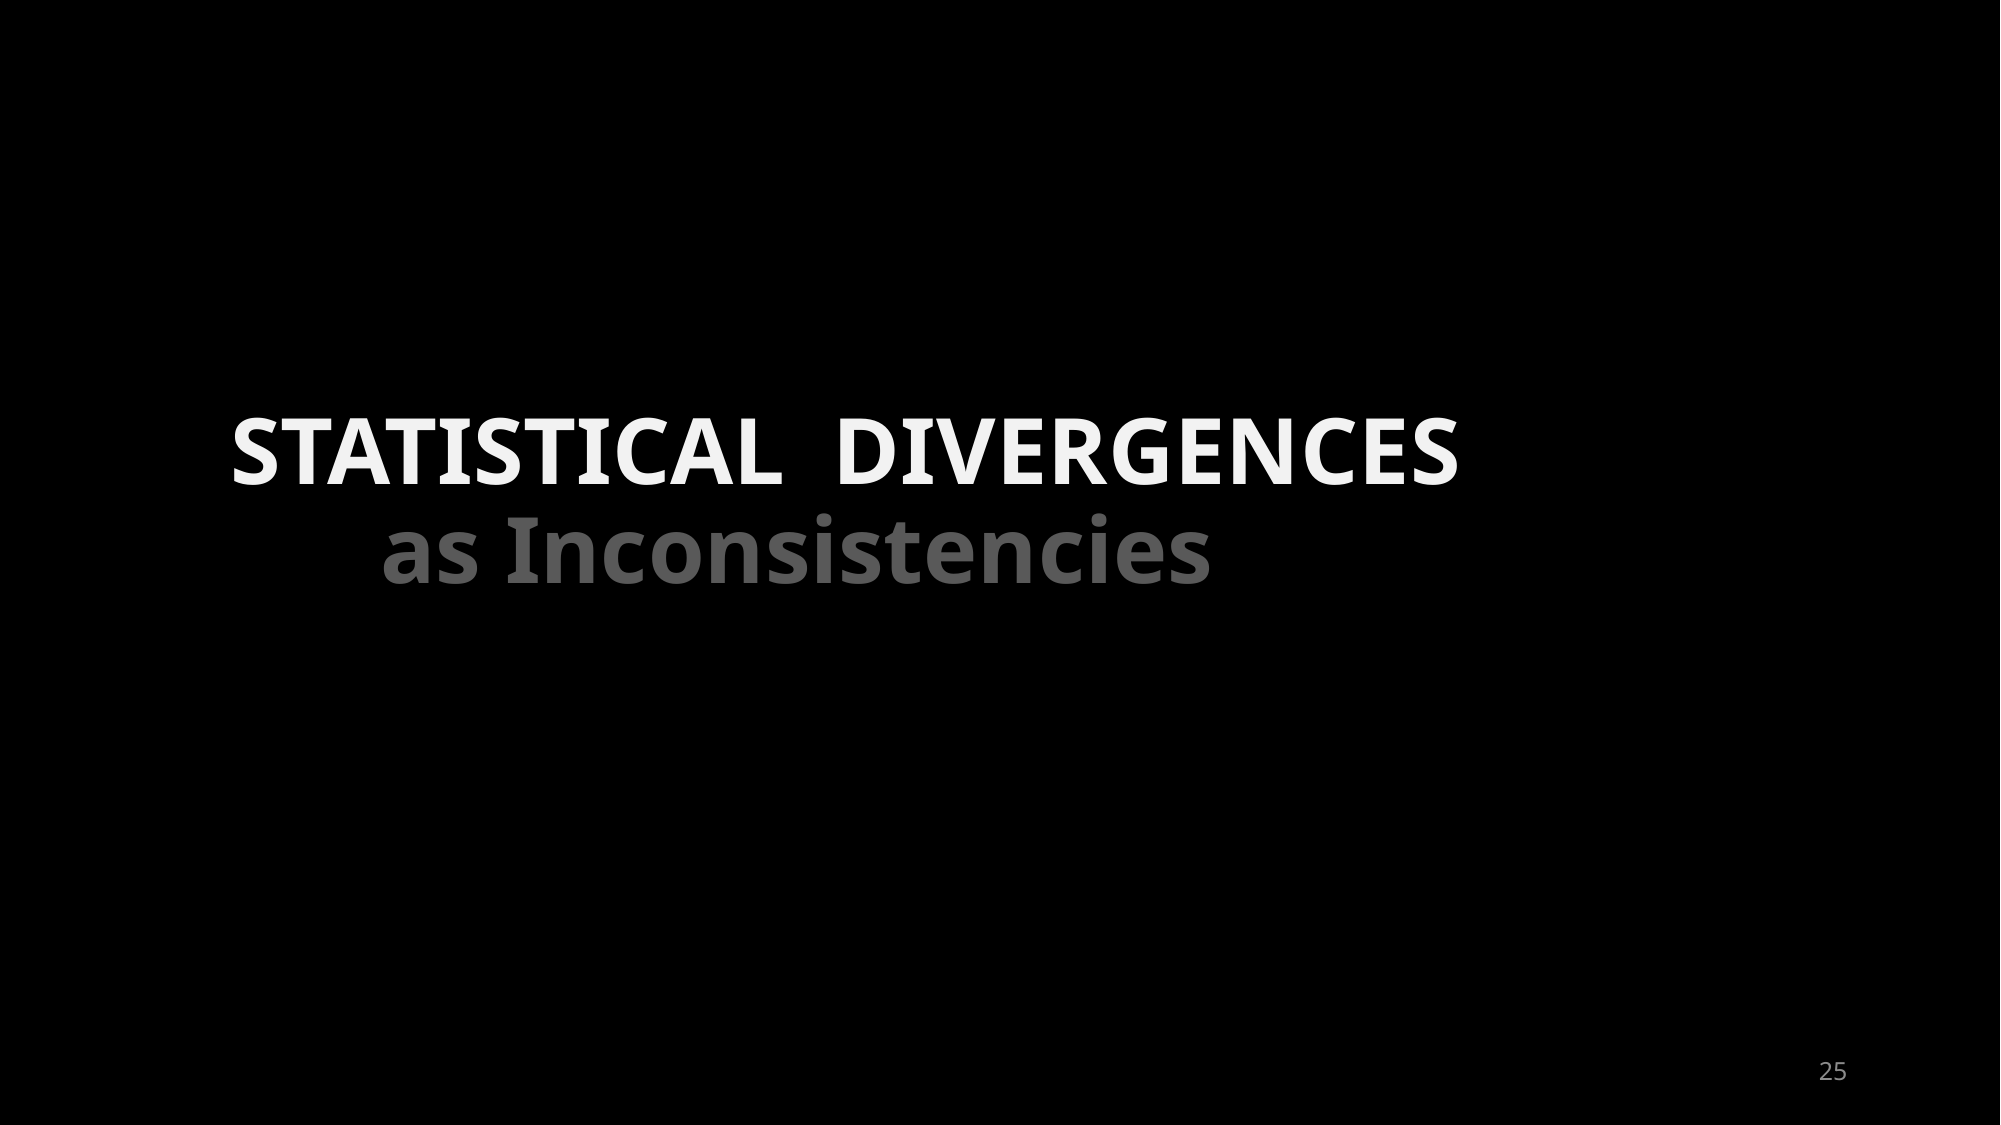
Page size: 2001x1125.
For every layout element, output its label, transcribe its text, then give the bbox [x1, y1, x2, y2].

slide_number 25 [1412, 1042, 1863, 1103]
title STATISTICAL DIVERGENCES as Inconsistencies [215, 395, 1560, 613]
